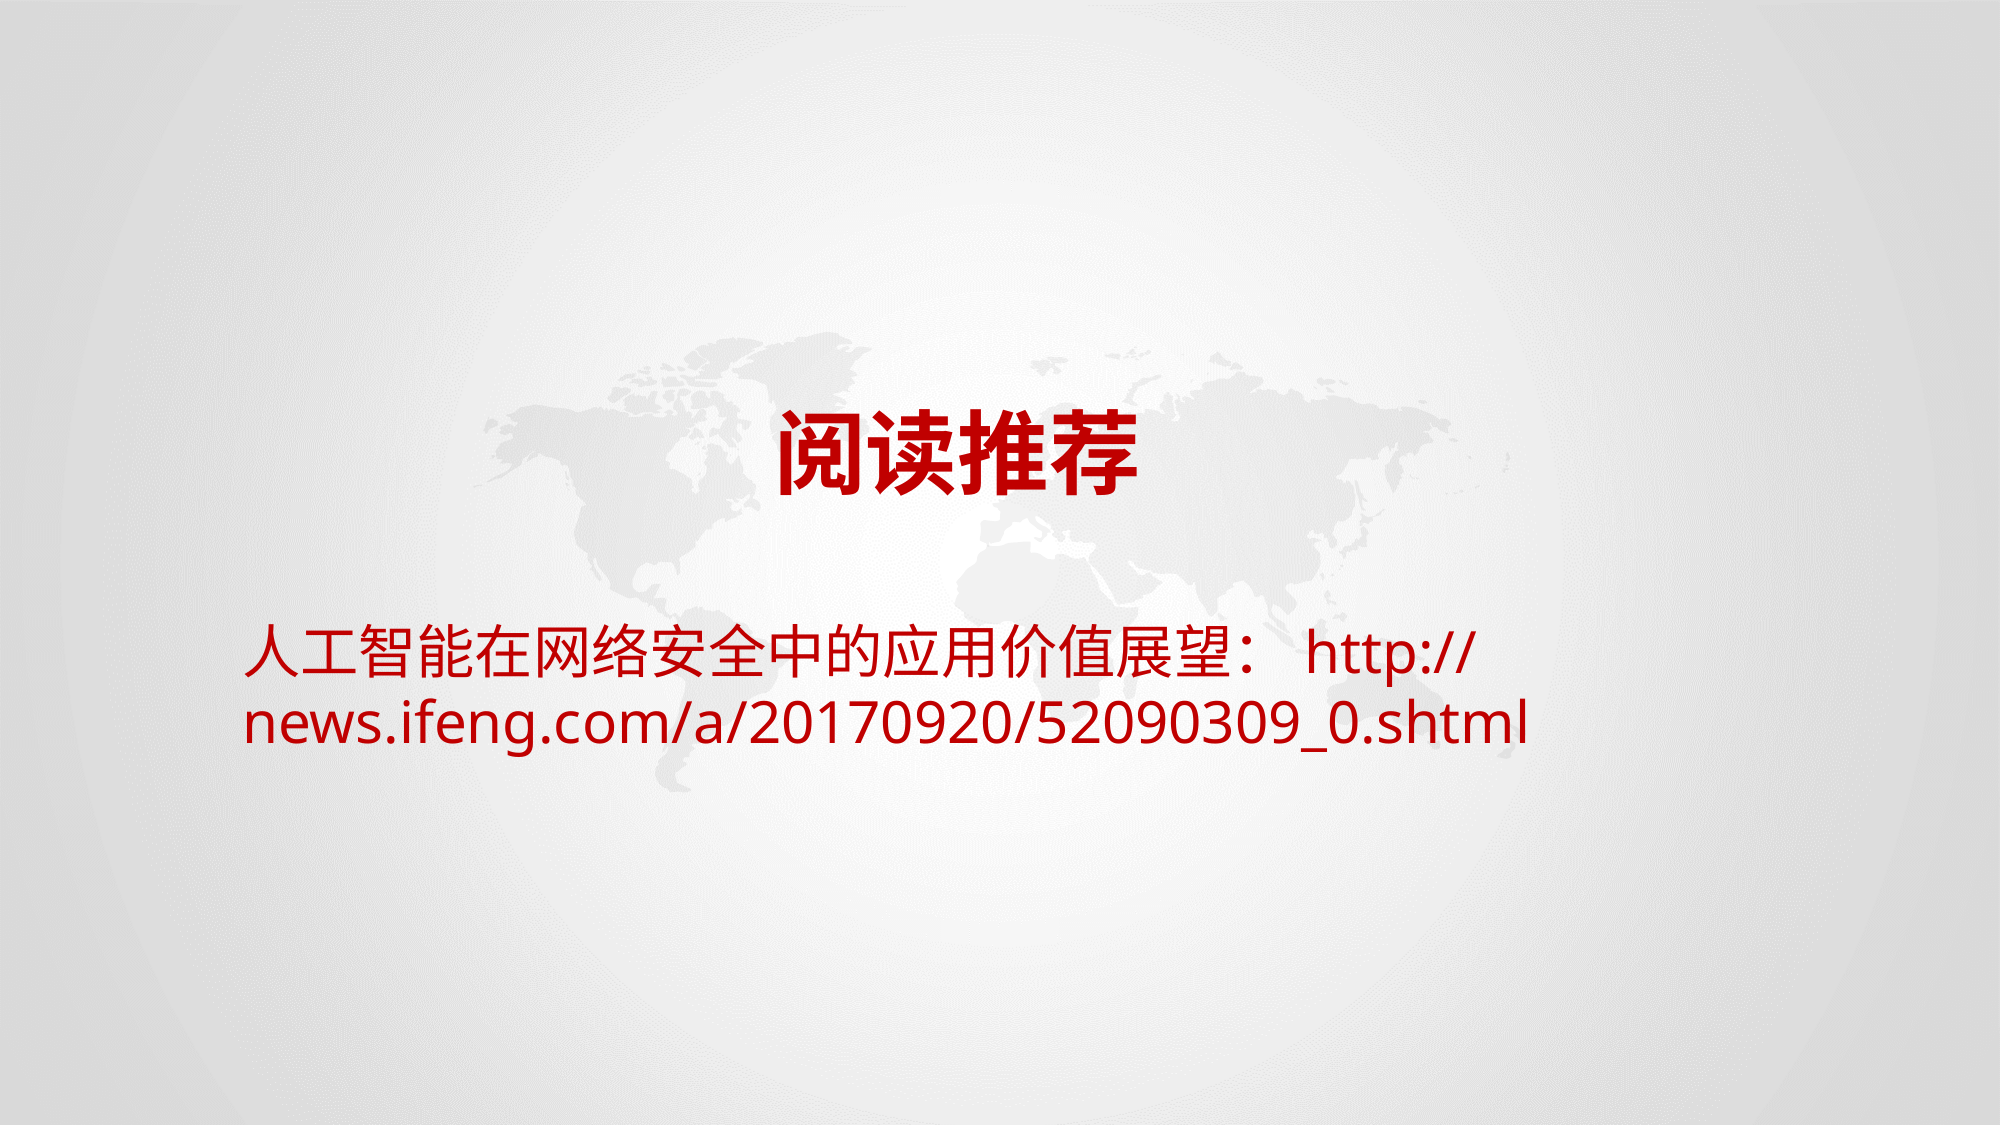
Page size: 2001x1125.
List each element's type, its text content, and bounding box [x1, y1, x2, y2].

text_box 阅读推荐 人工智能在网络安全中的应用价值展望：http://news.ifeng.com/a/20170920/52090309_0.shtml [227, 388, 1688, 763]
picture [0, 0, 2000, 1125]
